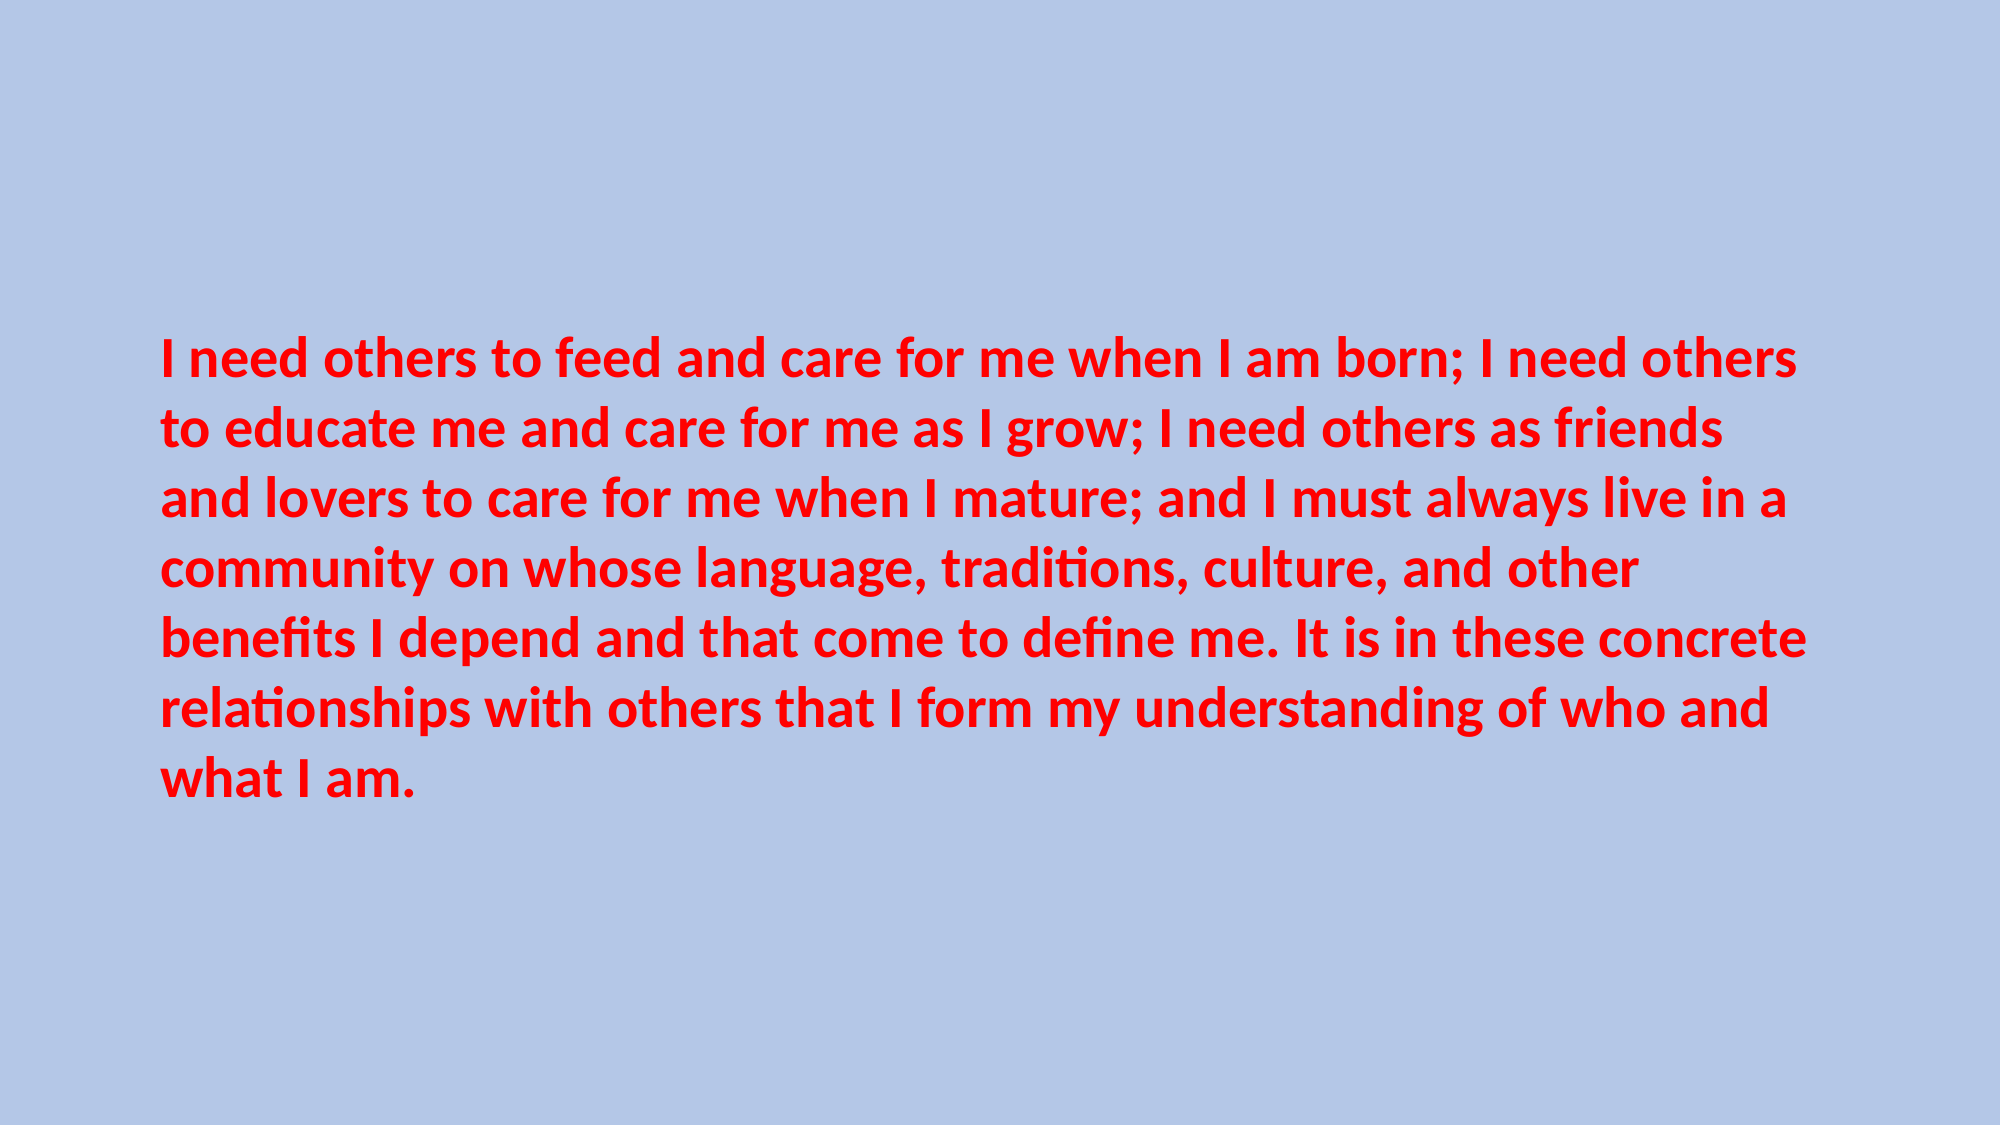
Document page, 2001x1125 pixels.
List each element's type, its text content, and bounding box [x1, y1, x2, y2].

text_box I need others to feed and care for me when I am born; I need others to educate me and care for me as I grow; I need others as friends and lovers to care for me when I mature; and I must always live in a community on whose language, traditions, culture, and other benefits I depend and that come to define me. It is in these concrete relationships with others that I form my understanding of who and what I am. [145, 311, 1832, 817]
